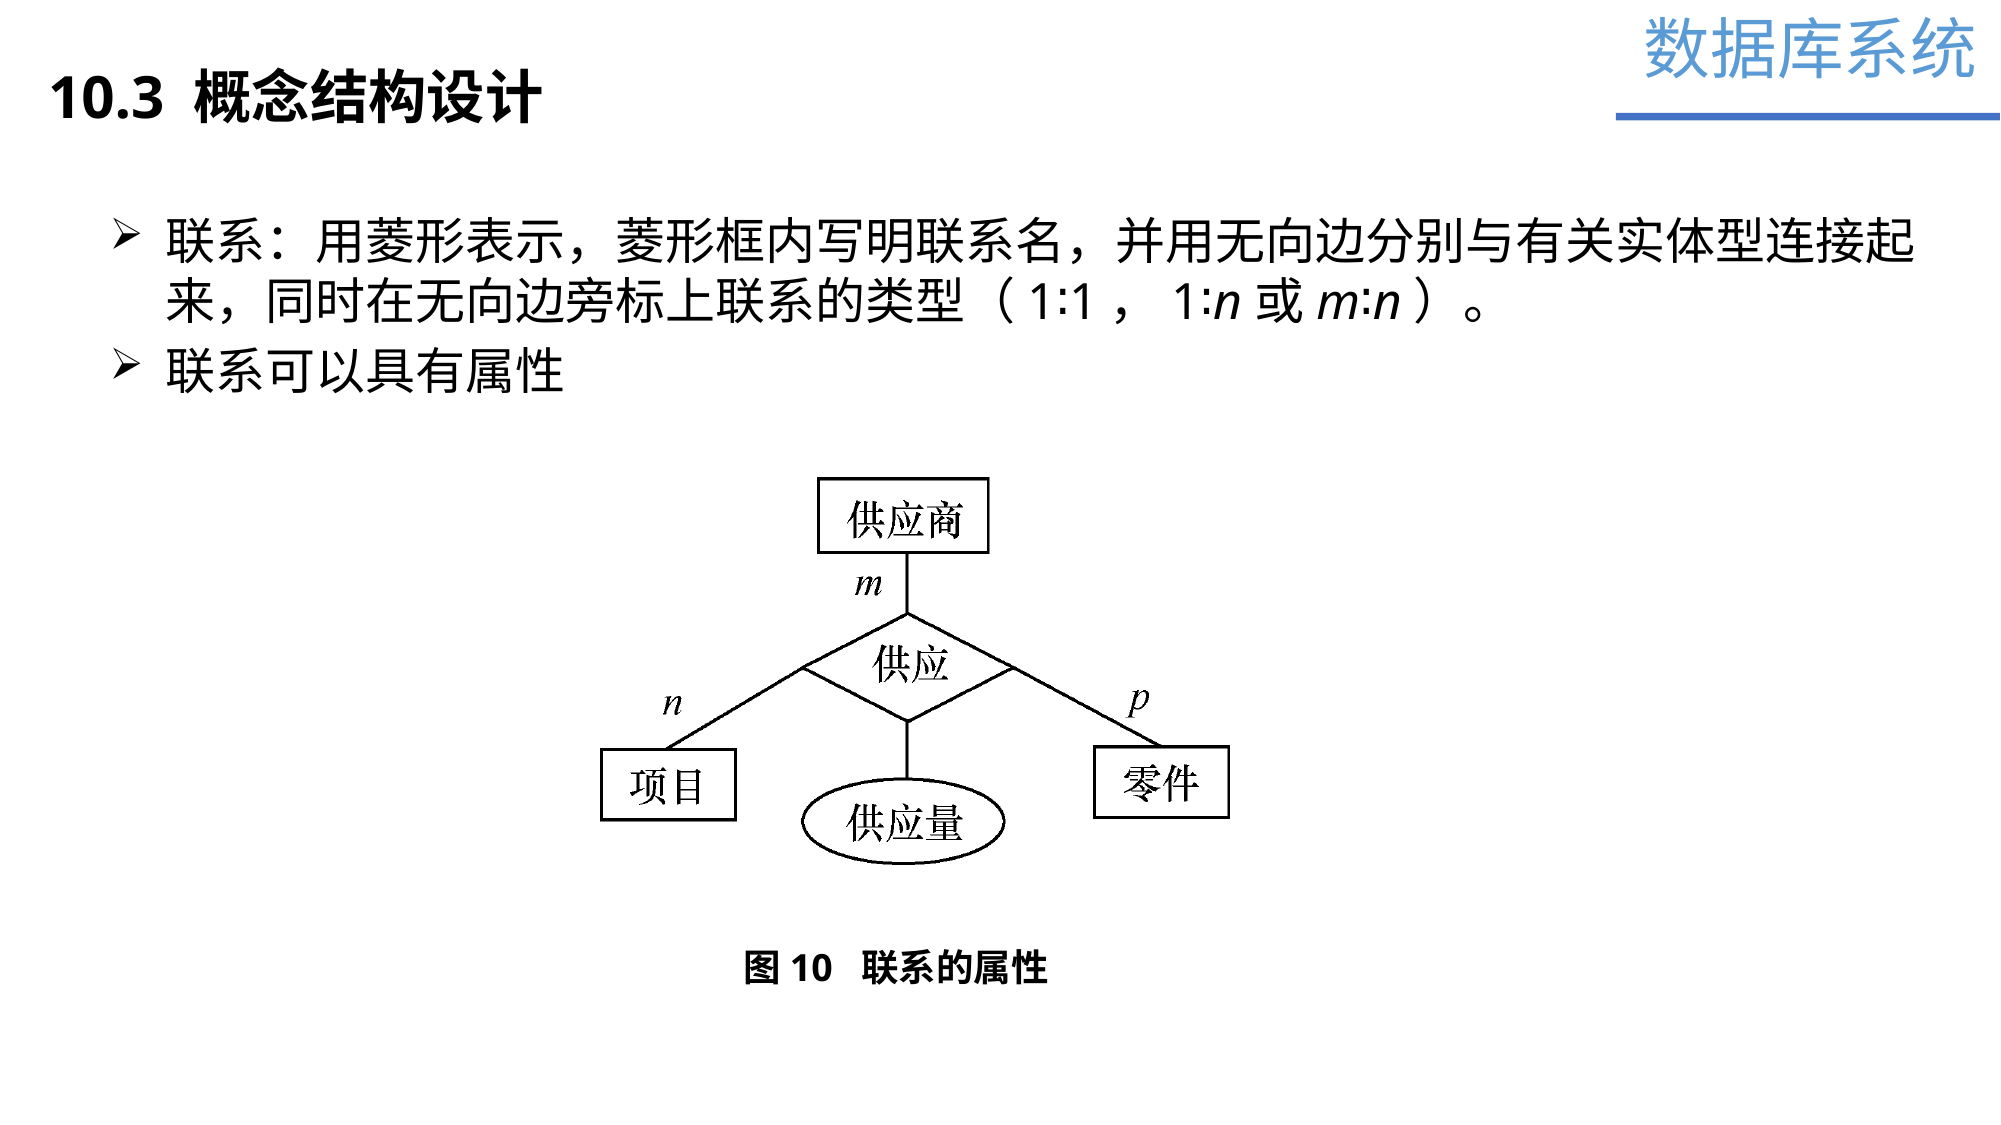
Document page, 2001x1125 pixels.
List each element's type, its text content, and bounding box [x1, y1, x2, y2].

picture [600, 477, 1230, 865]
text_box 数据库系统 [1629, 0, 1993, 95]
text_box 联系：用菱形表示，菱形框内写明联系名，并用无向边分别与有关实体型连接起来，同时在无向边旁标上联系的类型（1∶1，1∶n或m∶n）。 联系可以具有属性 [94, 201, 1954, 439]
text_box [1615, 112, 2000, 121]
text_box 10.3 概念结构设计 [33, 17, 591, 138]
text_box 图10 联系的属性 [728, 936, 1064, 997]
